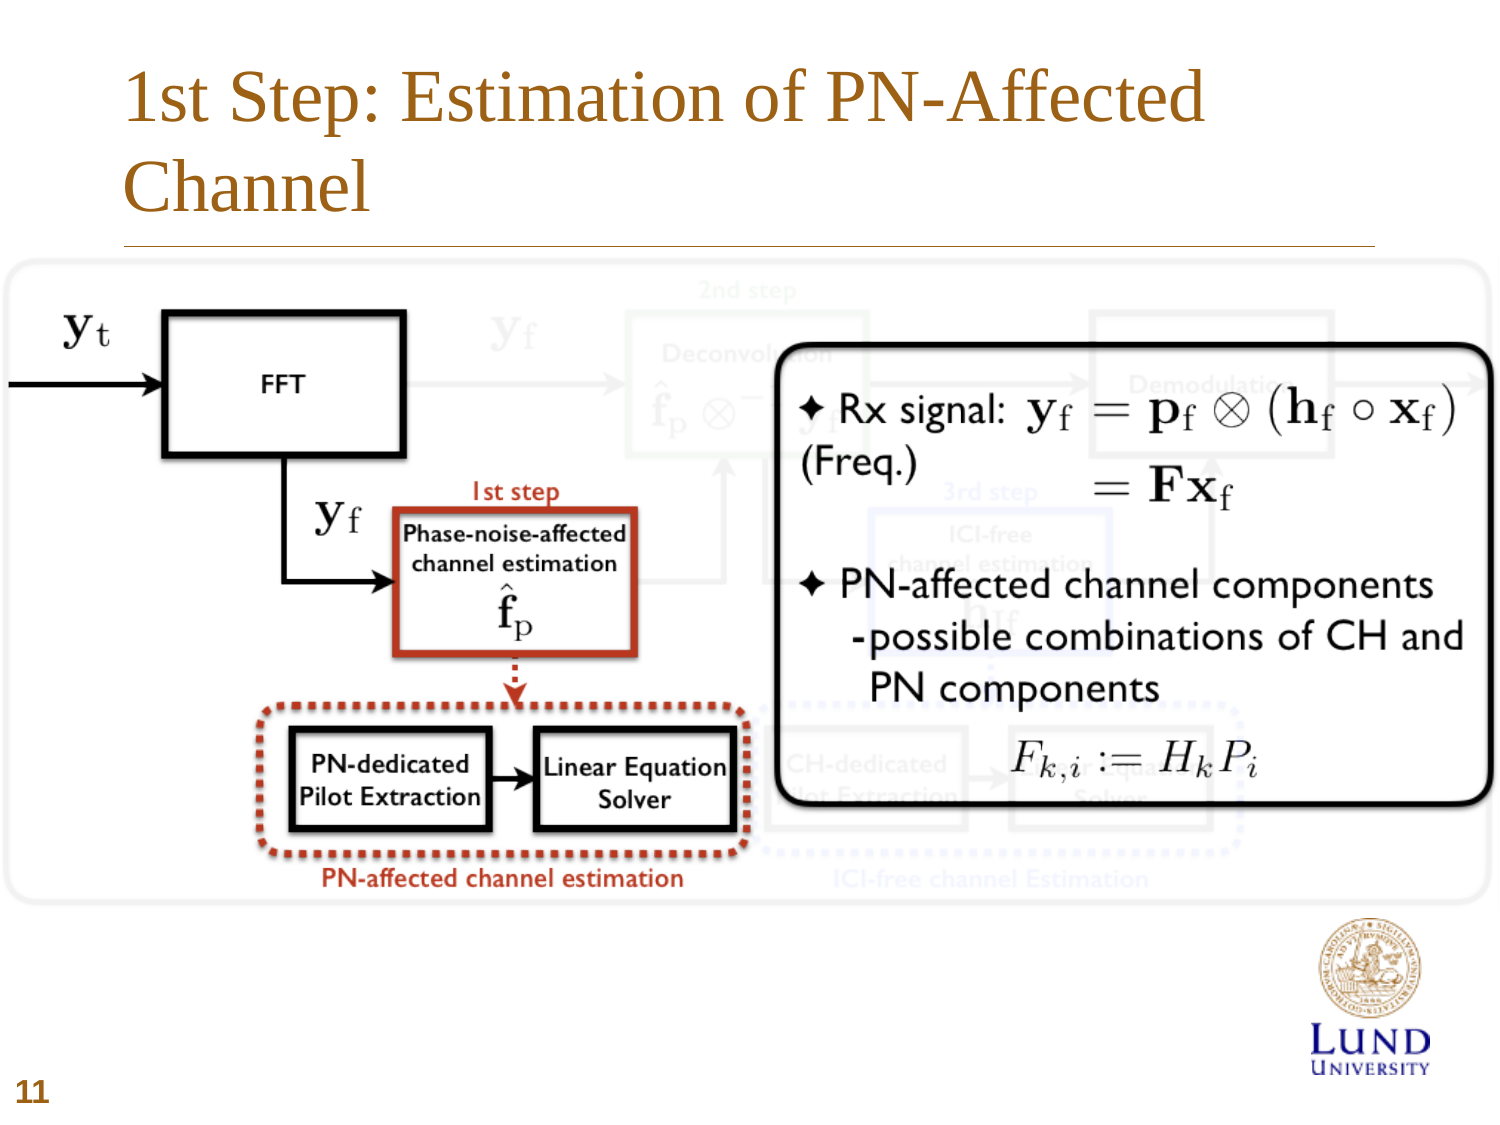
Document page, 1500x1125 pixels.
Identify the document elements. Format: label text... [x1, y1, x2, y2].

picture [1311, 918, 1430, 1075]
title 1st Step: Estimation of PN-Affected Channel [106, 46, 1375, 235]
picture [0, 253, 1500, 911]
